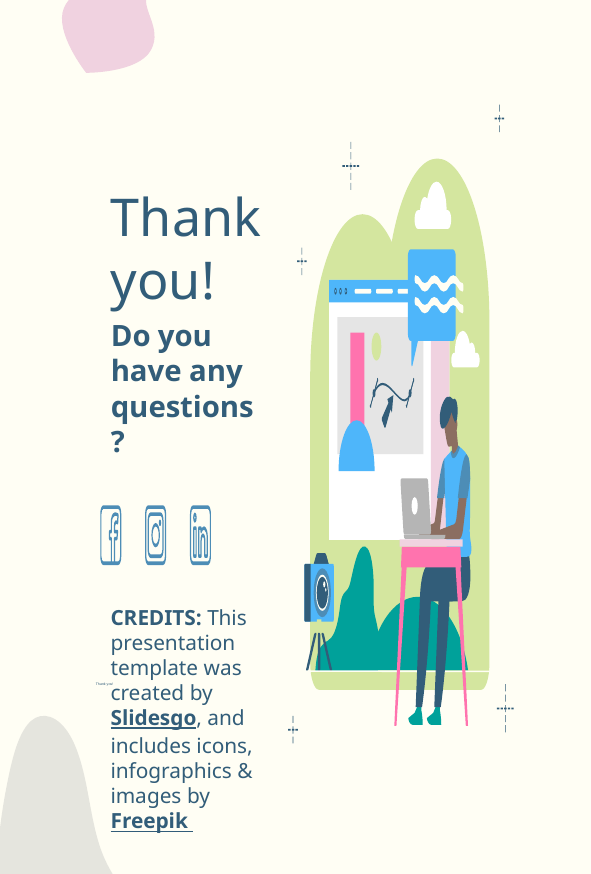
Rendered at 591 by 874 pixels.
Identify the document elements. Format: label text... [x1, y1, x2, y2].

title Thank you! [95, 169, 296, 325]
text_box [144, 505, 167, 566]
text_box [100, 505, 122, 566]
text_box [296, 141, 508, 726]
subtitle Do you have any questions? [95, 325, 280, 474]
text_box Thank you! [95, 665, 296, 703]
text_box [189, 505, 212, 566]
